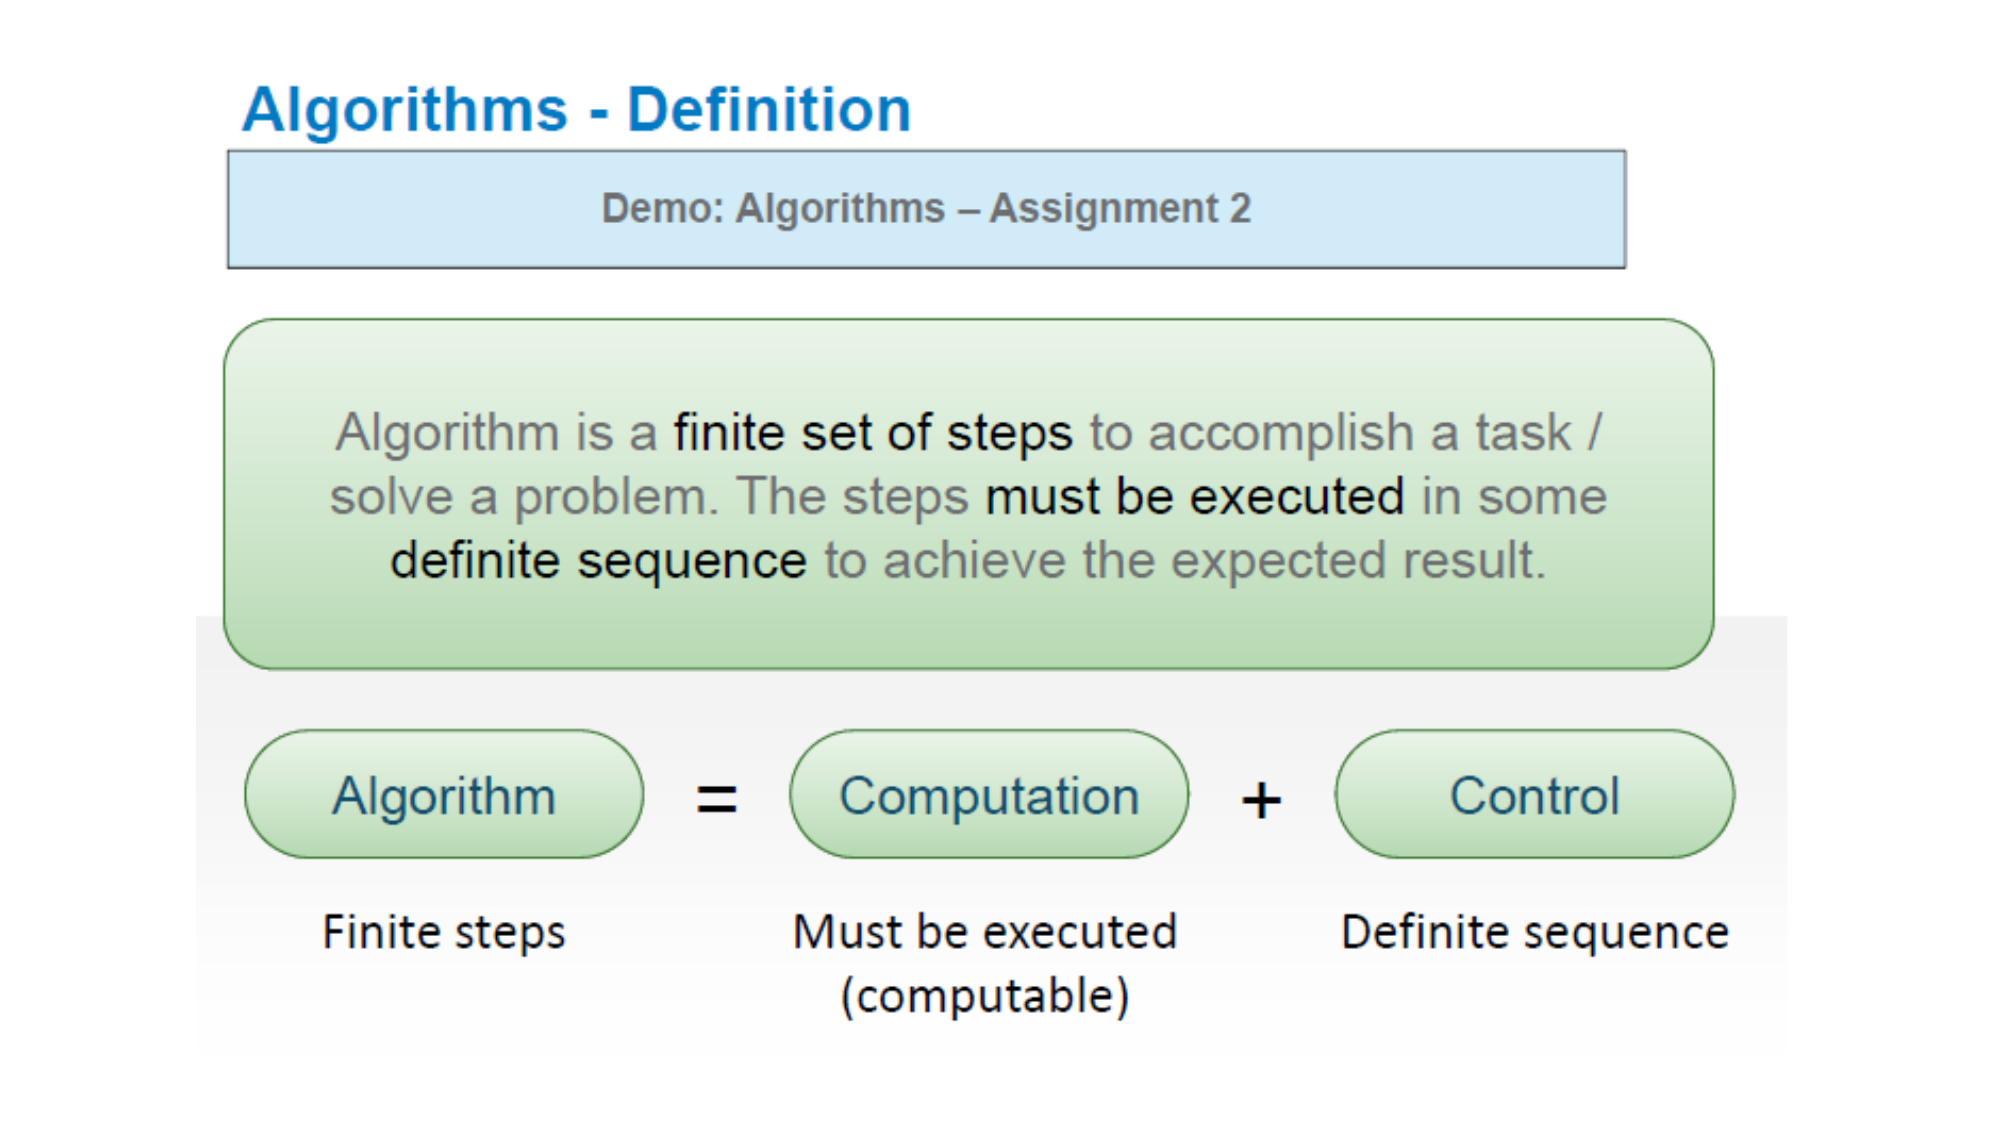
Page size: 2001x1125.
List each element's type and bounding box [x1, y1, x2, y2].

picture [196, 42, 1809, 1086]
